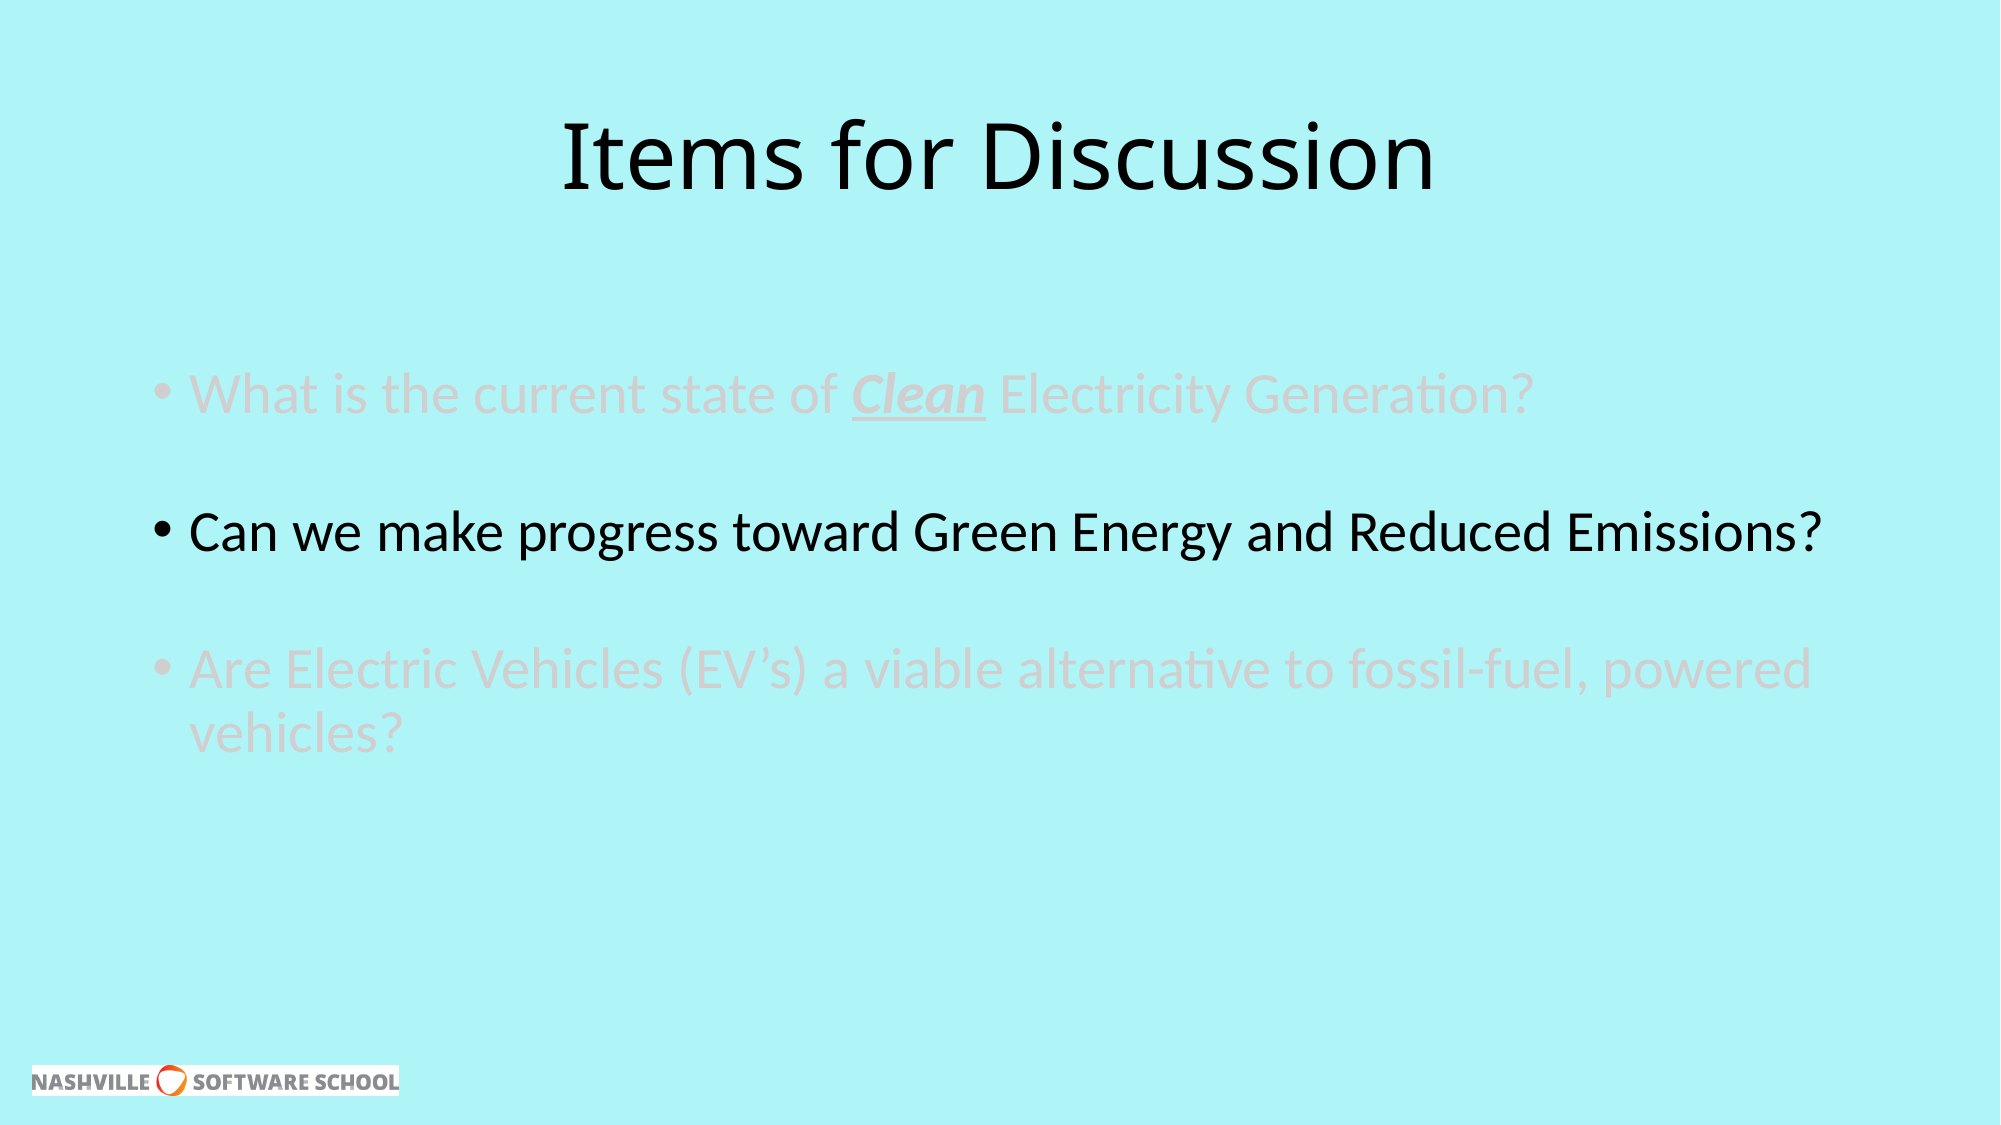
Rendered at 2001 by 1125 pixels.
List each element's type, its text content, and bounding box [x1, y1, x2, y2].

list What is the current state of Clean Electricity Generation? Can we make progress toward Green Energy and Reduced Emissions? Are Electric Vehicles (EV’s) a viable alternative to fossil-fuel, powered vehicles? [137, 355, 1863, 1014]
picture [32, 1065, 399, 1096]
title Items for Discussion [137, 51, 1863, 269]
